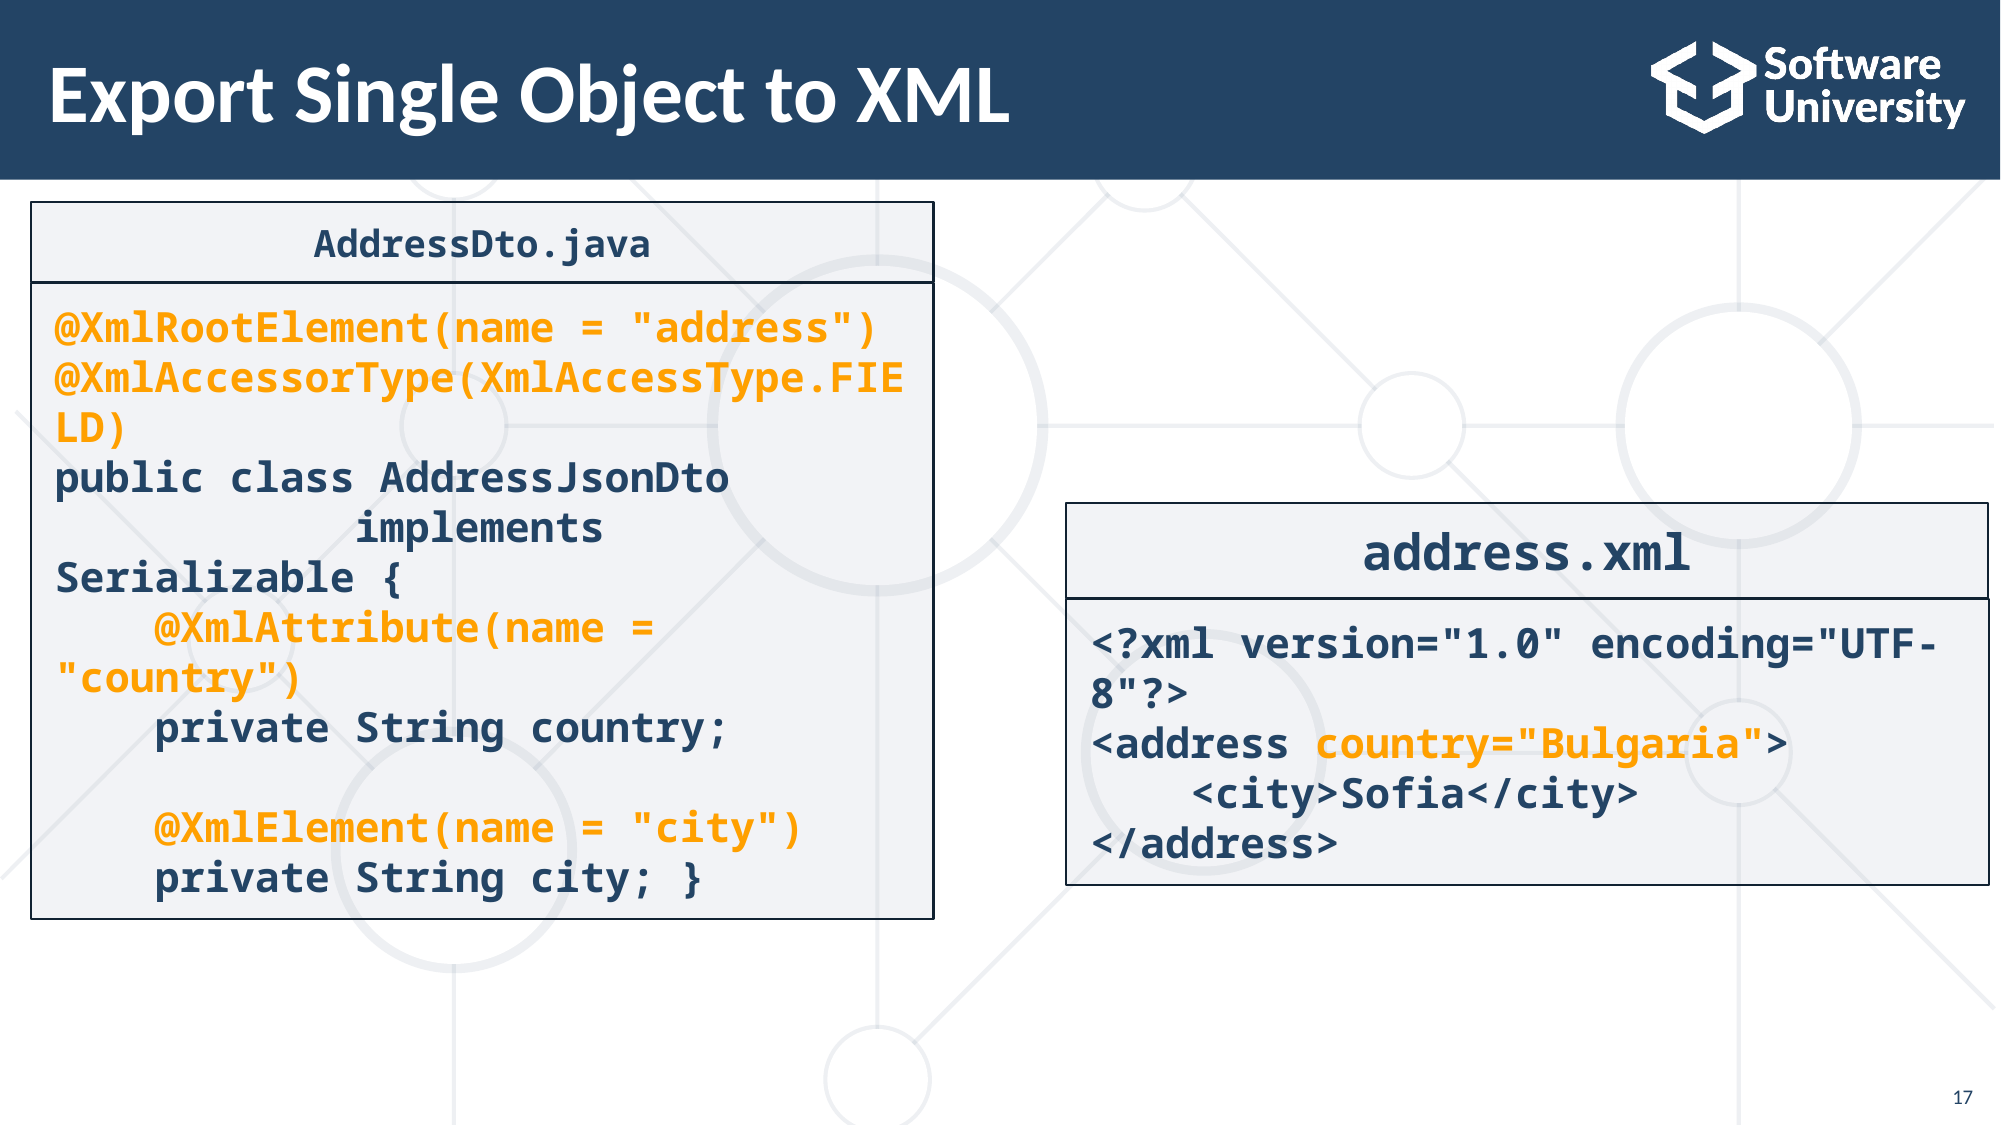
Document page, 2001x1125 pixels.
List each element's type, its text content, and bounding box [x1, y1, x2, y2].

text_box @XmlRootElement(name = "address") @XmlAccessorType(XmlAccessType.FIELD) public class AddressJsonDto implements Serializable { @XmlAttribute(name = "country") private String country; @XmlElement(name = "city") private String city; } [31, 283, 934, 919]
slide_number 17 [1927, 1067, 1989, 1117]
text_box <?xml version="1.0" encoding="UTF-8"?> <address country="Bulgaria"> <city>Sofia</city> </address> [1066, 599, 1990, 885]
text_box address.xml [1066, 503, 1988, 599]
title Export Single Object to XML [31, 16, 1625, 162]
picture [1651, 41, 1966, 134]
text_box AddressDto.java [31, 201, 934, 283]
